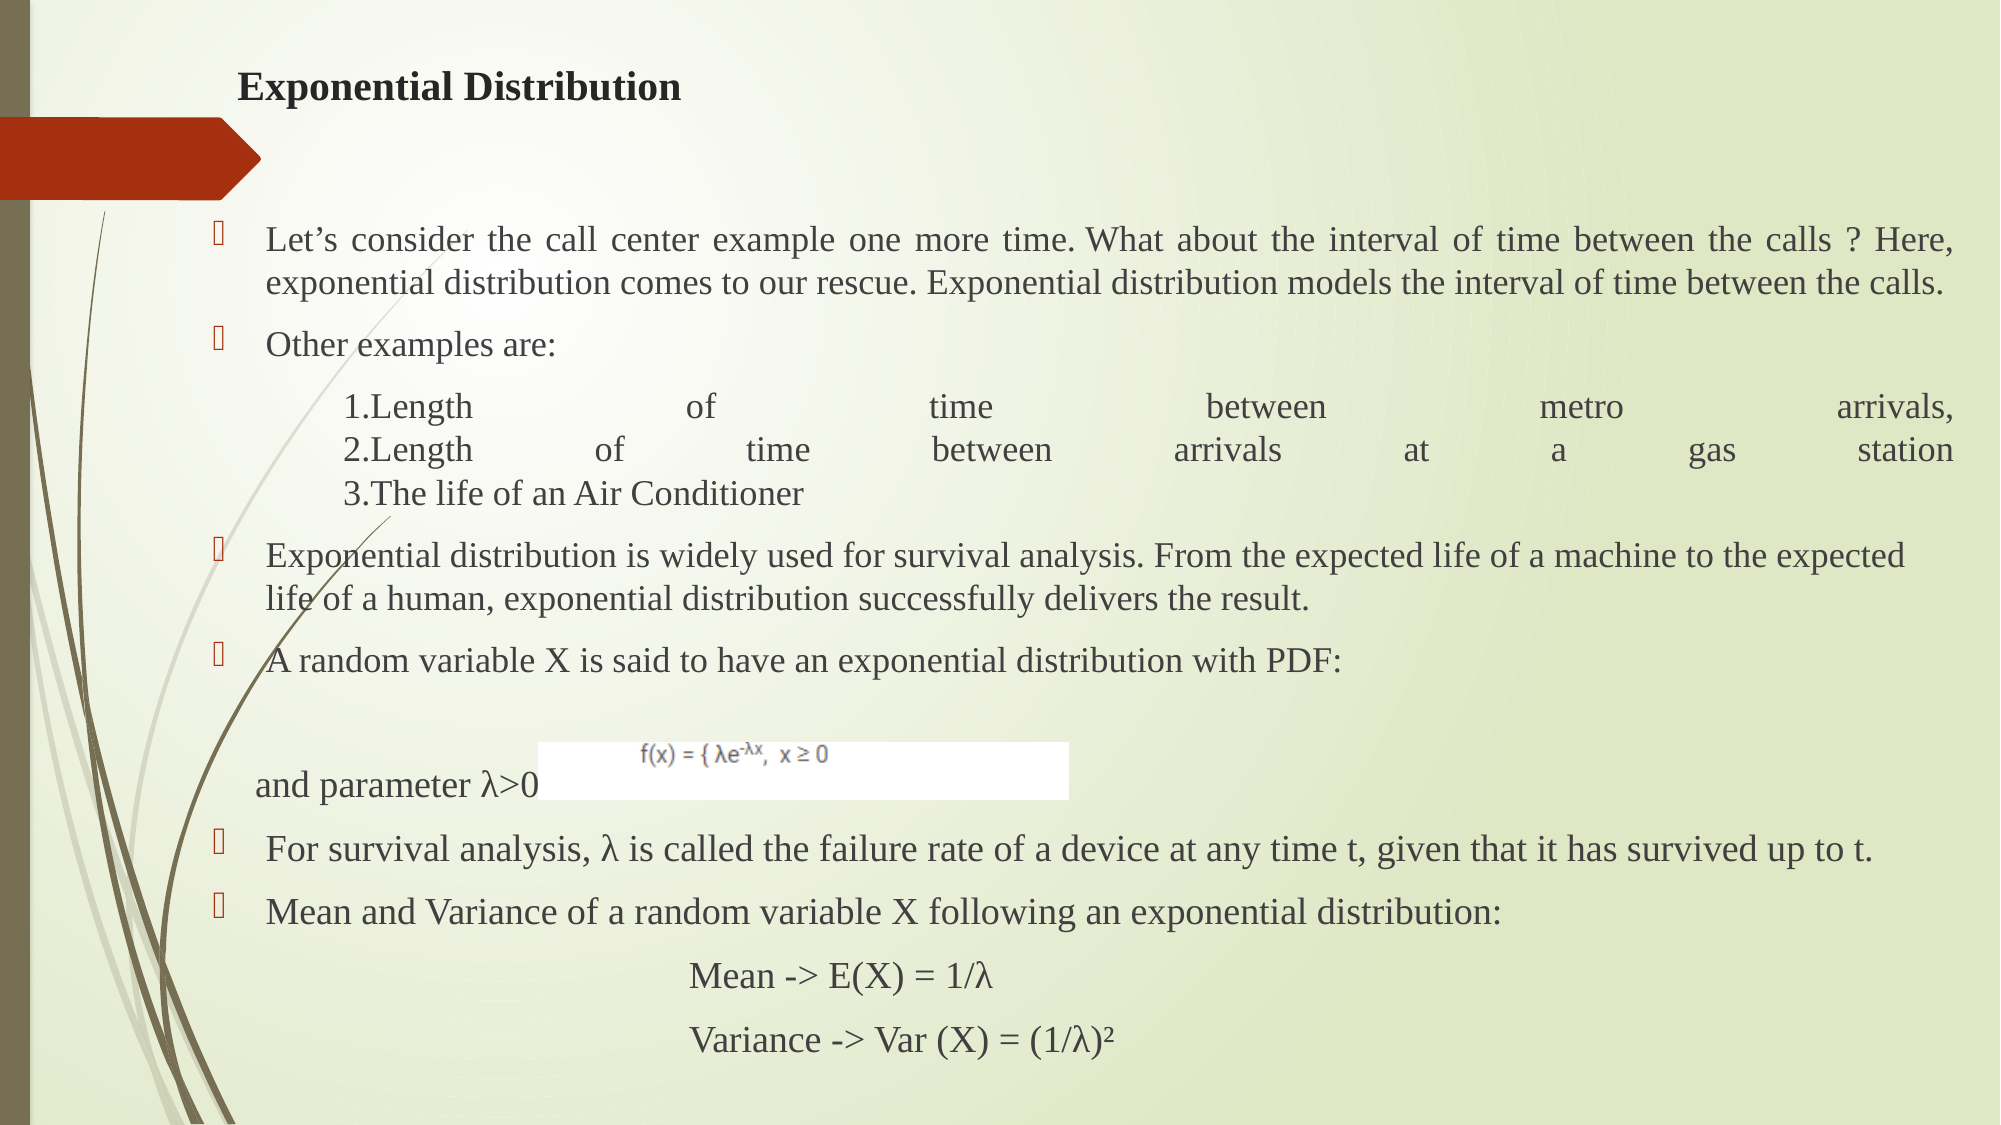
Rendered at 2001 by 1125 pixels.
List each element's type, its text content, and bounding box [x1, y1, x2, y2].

picture [538, 742, 1069, 800]
title Exponential Distribution [222, 51, 1860, 163]
list Let’s consider the call center example one more time. What about the interval of time between the calls ? Here, exponential distribution comes to our rescue. Exponential distribution models the interval of time between the calls. Other examples are: 1.Length of time between metro arrivals, 2.Length of time between arrivals at a gas station 3.The life of an Air Conditioner Exponential distribution is widely used for survival analysis. From the expected life of a machine to the expected life of a human, exponential distribution successfully delivers the result. A random variable X is said to have an exponential distribution with PDF: and parameter λ>0 which is also called the rate. For survival analysis, λ is called the failure rate of a device at any time t, given that it has survived up to t. Mean and Variance of a random variable X following an exponential distribution: Mean -> E(X) = 1/λ Variance -> Var (X) = (1/λ)² [197, 207, 1970, 1116]
